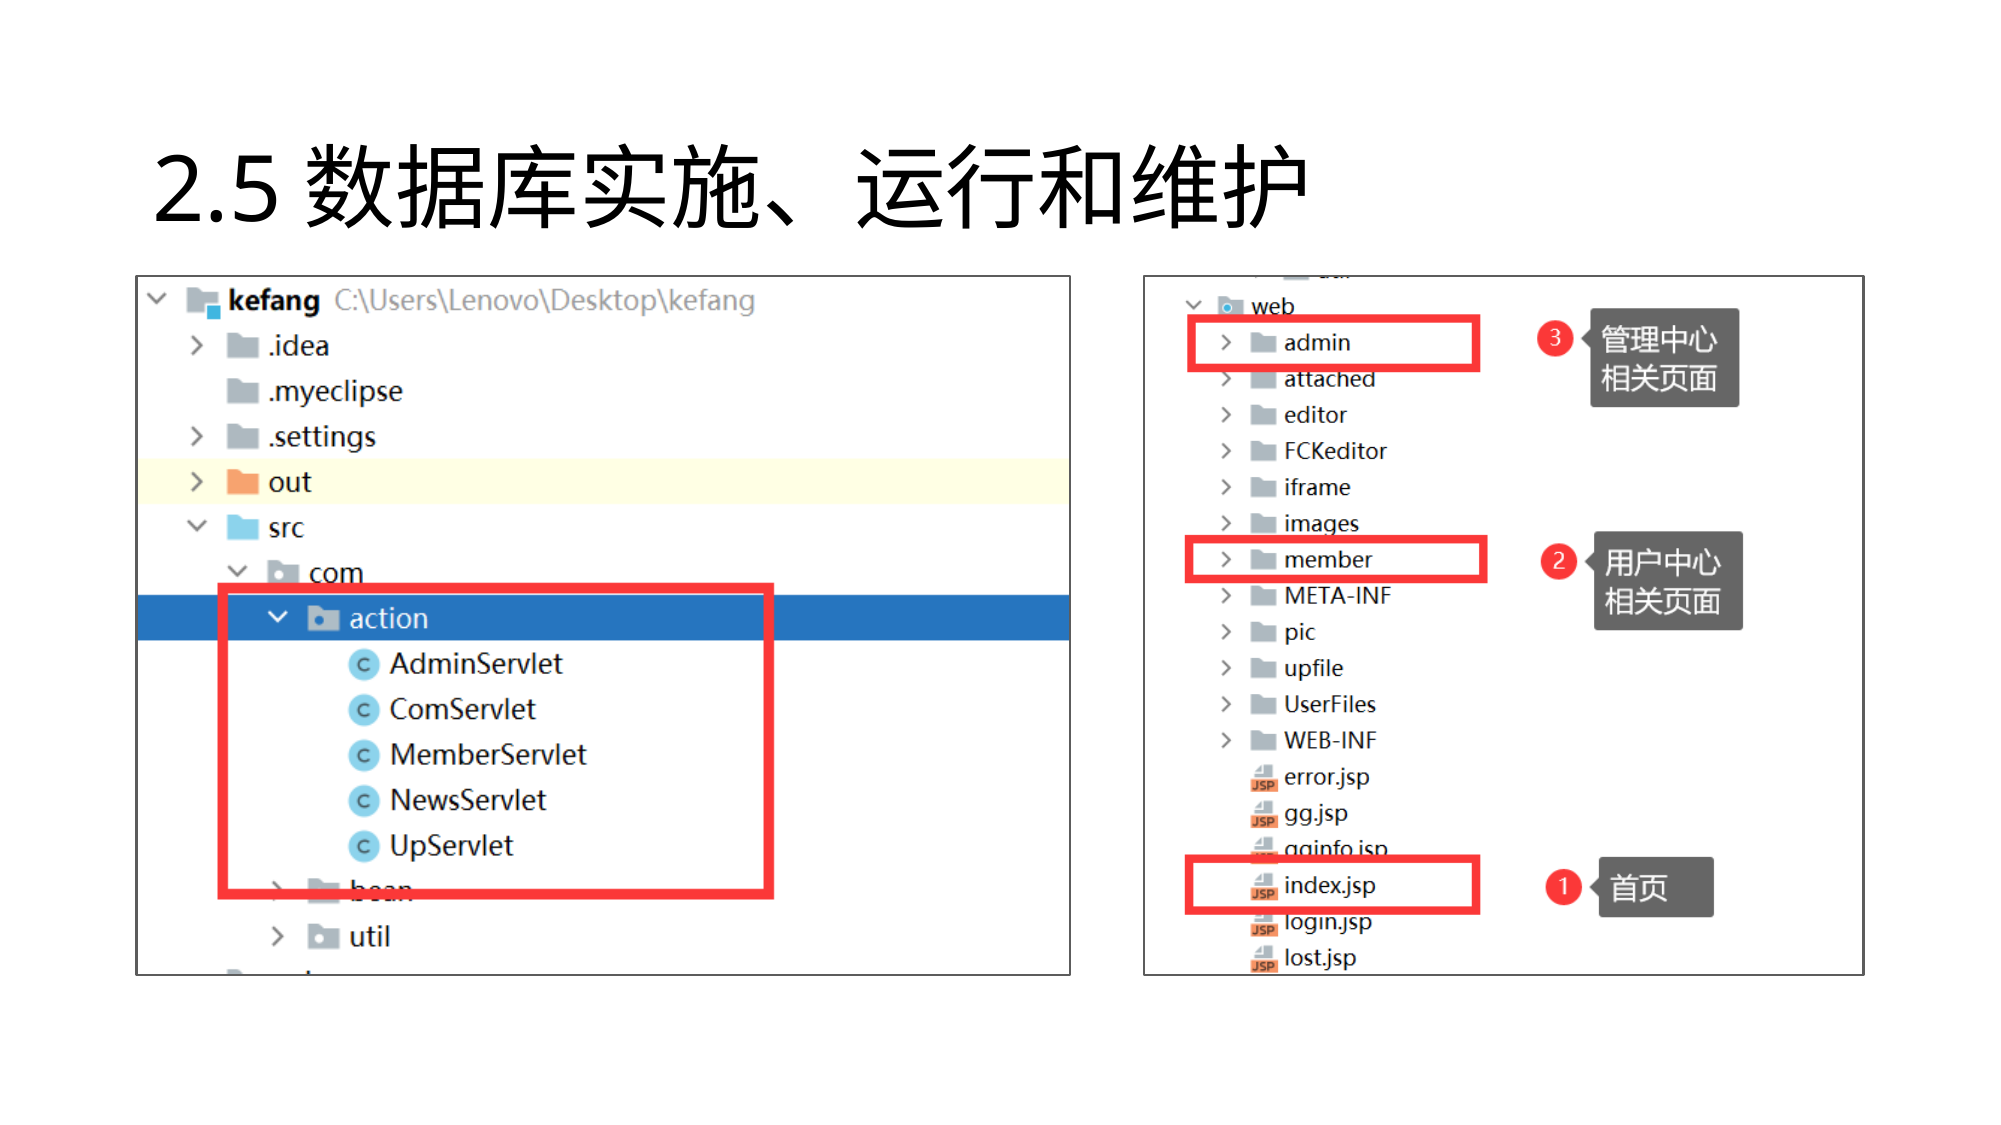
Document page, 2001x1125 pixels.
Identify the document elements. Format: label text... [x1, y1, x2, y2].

title 2.5数据库实施、运行和维护 [137, 59, 1863, 278]
picture [1145, 277, 1863, 975]
picture [137, 277, 1069, 975]
